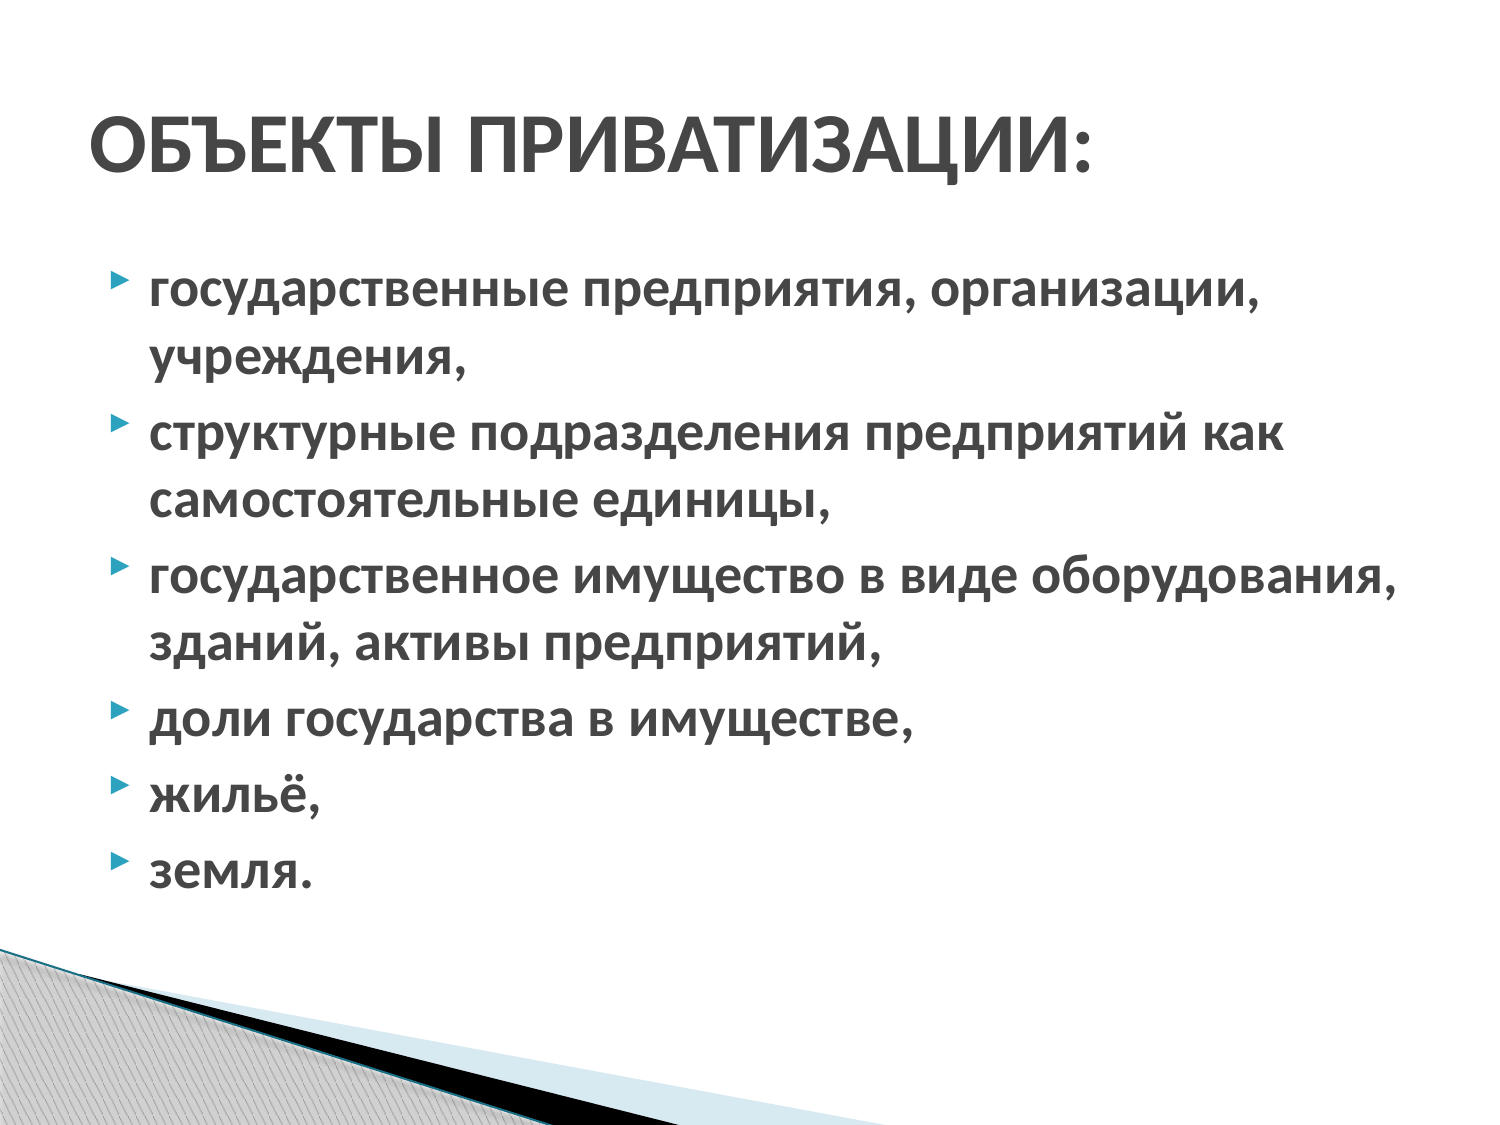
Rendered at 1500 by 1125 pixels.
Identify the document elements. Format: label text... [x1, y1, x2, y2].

list государственные предприятия, организации, учреждения, структурные подразделения предприятий как самостоятельные единицы, государственное имущество в виде оборудования, зданий, активы предприятий, доли государства в имуществе, жильё, земля. [75, 243, 1425, 986]
title ОБЪЕКТЫ ПРИВАТИЗАЦИИ: [75, 45, 1425, 233]
